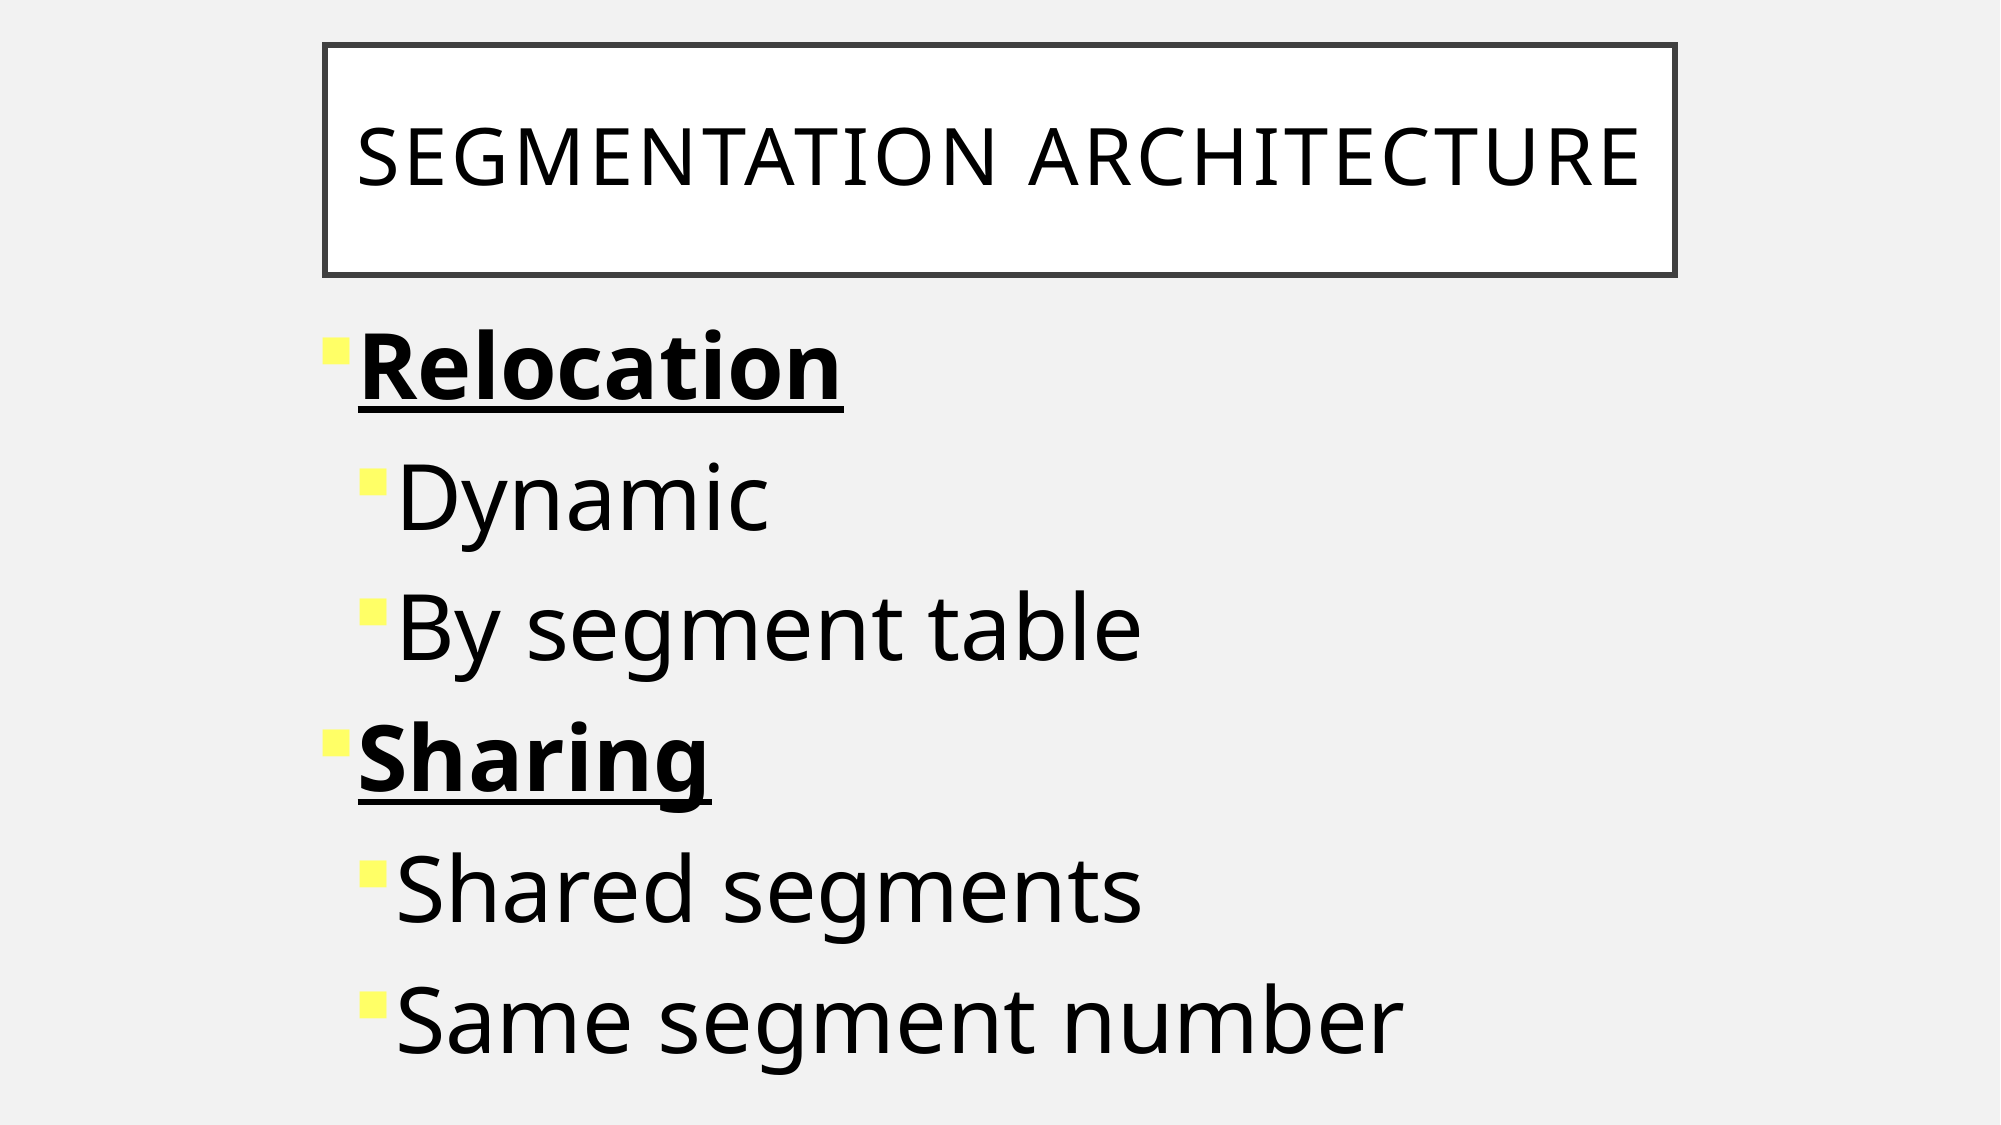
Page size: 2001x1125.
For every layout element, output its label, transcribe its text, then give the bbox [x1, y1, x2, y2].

title Segmentation Architecture [322, 42, 1678, 278]
list Relocation Dynamic By segment table Sharing Shared segments Same segment number [300, 299, 1725, 1100]
